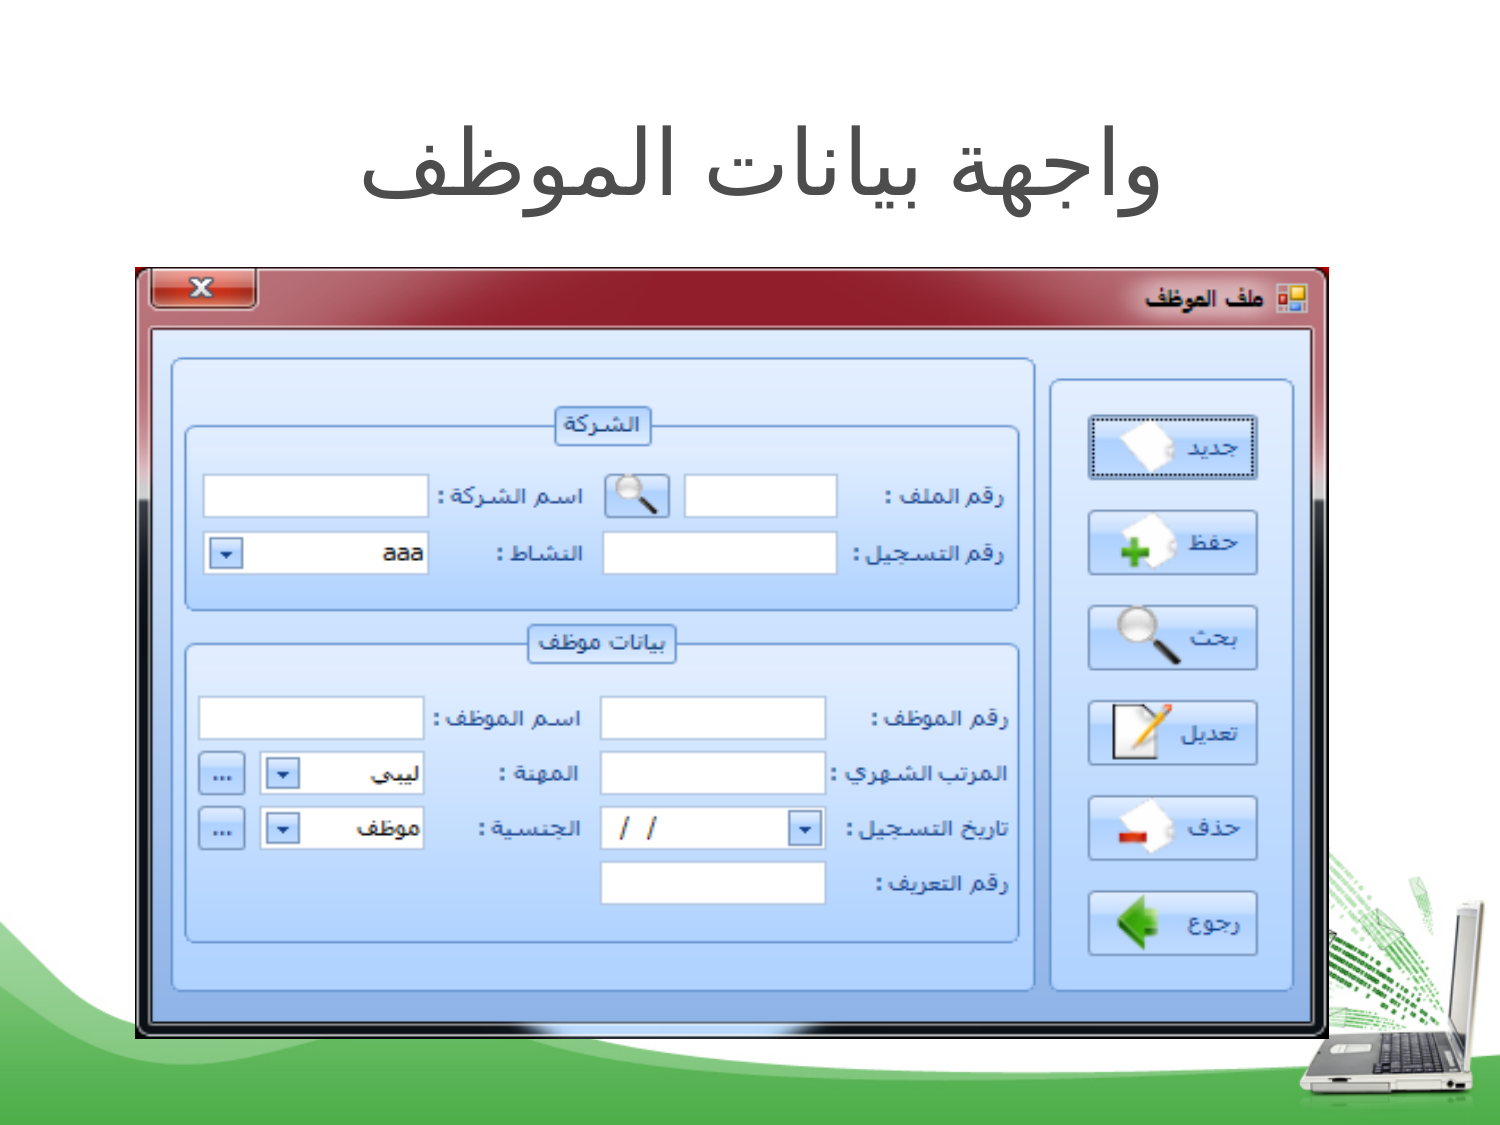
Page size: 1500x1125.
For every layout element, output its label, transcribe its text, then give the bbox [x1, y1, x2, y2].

picture [0, 0, 1500, 1125]
title واجهة بيانات الموظف [162, 99, 1363, 218]
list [135, 266, 1329, 1039]
